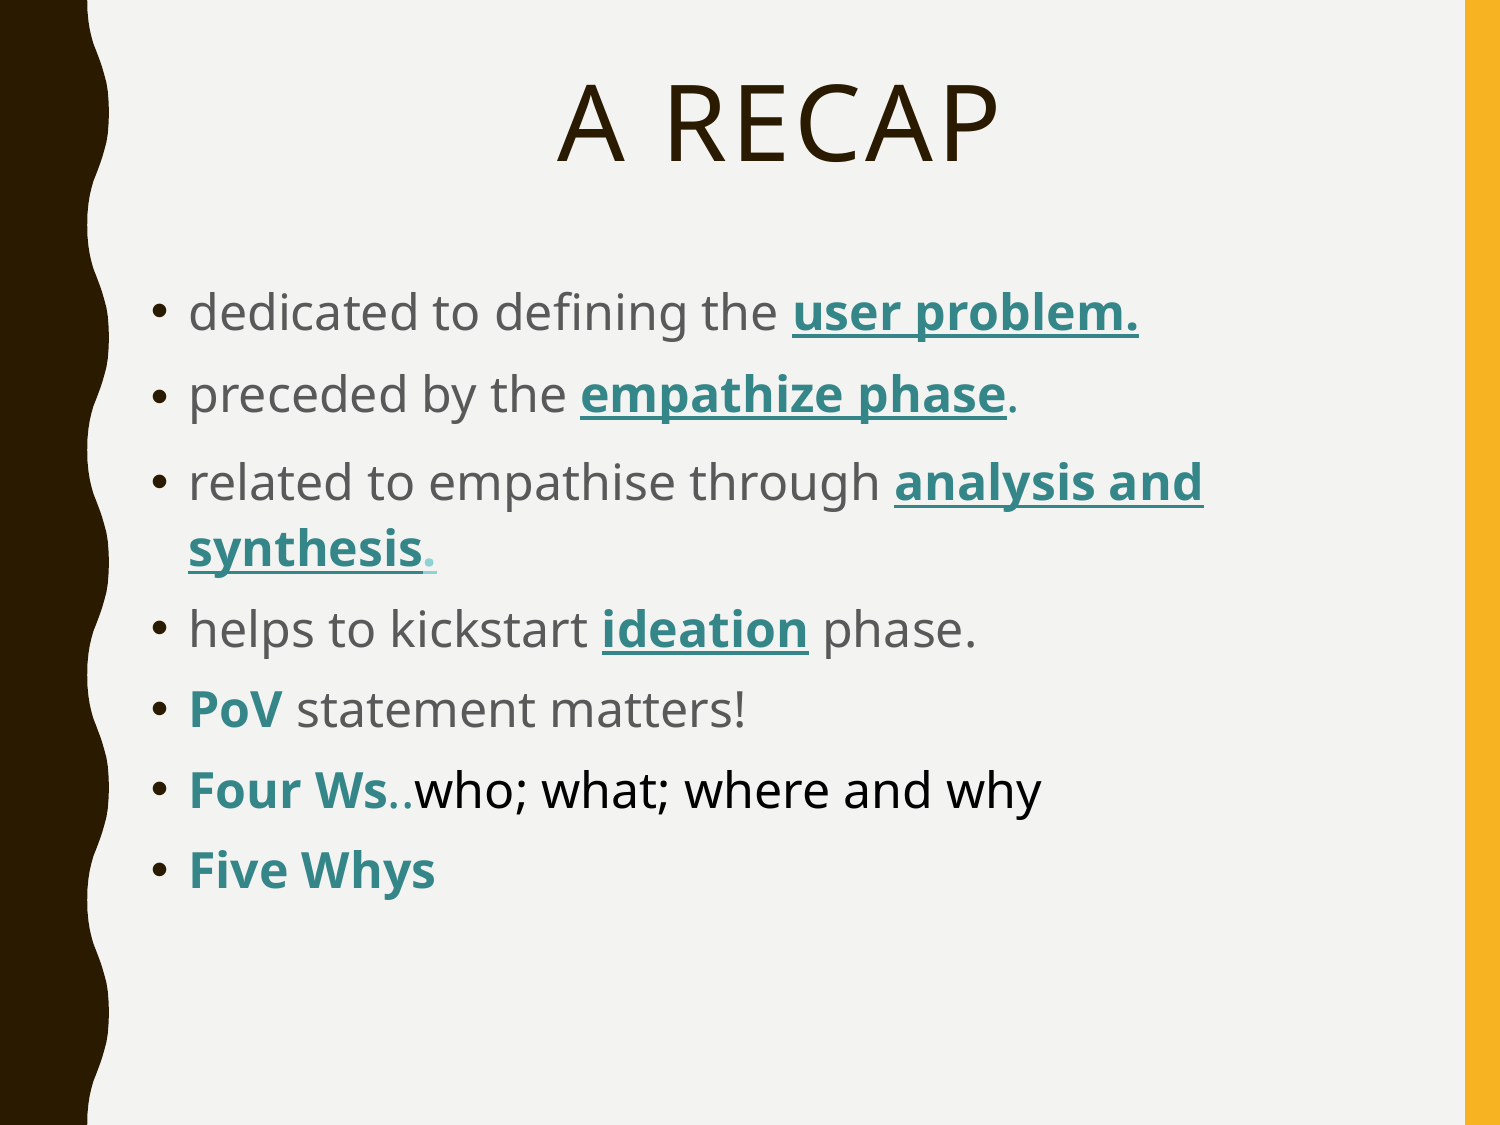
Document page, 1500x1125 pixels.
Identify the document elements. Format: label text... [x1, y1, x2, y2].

list dedicated to defining the user problem. preceded by the empathize phase. related to empathise through analysis and synthesis. helps to kickstart ideation phase. PoV statement matters! Four Ws..who; what; where and why Five Whys [135, 267, 1388, 965]
title A rECAP [154, 62, 1407, 308]
